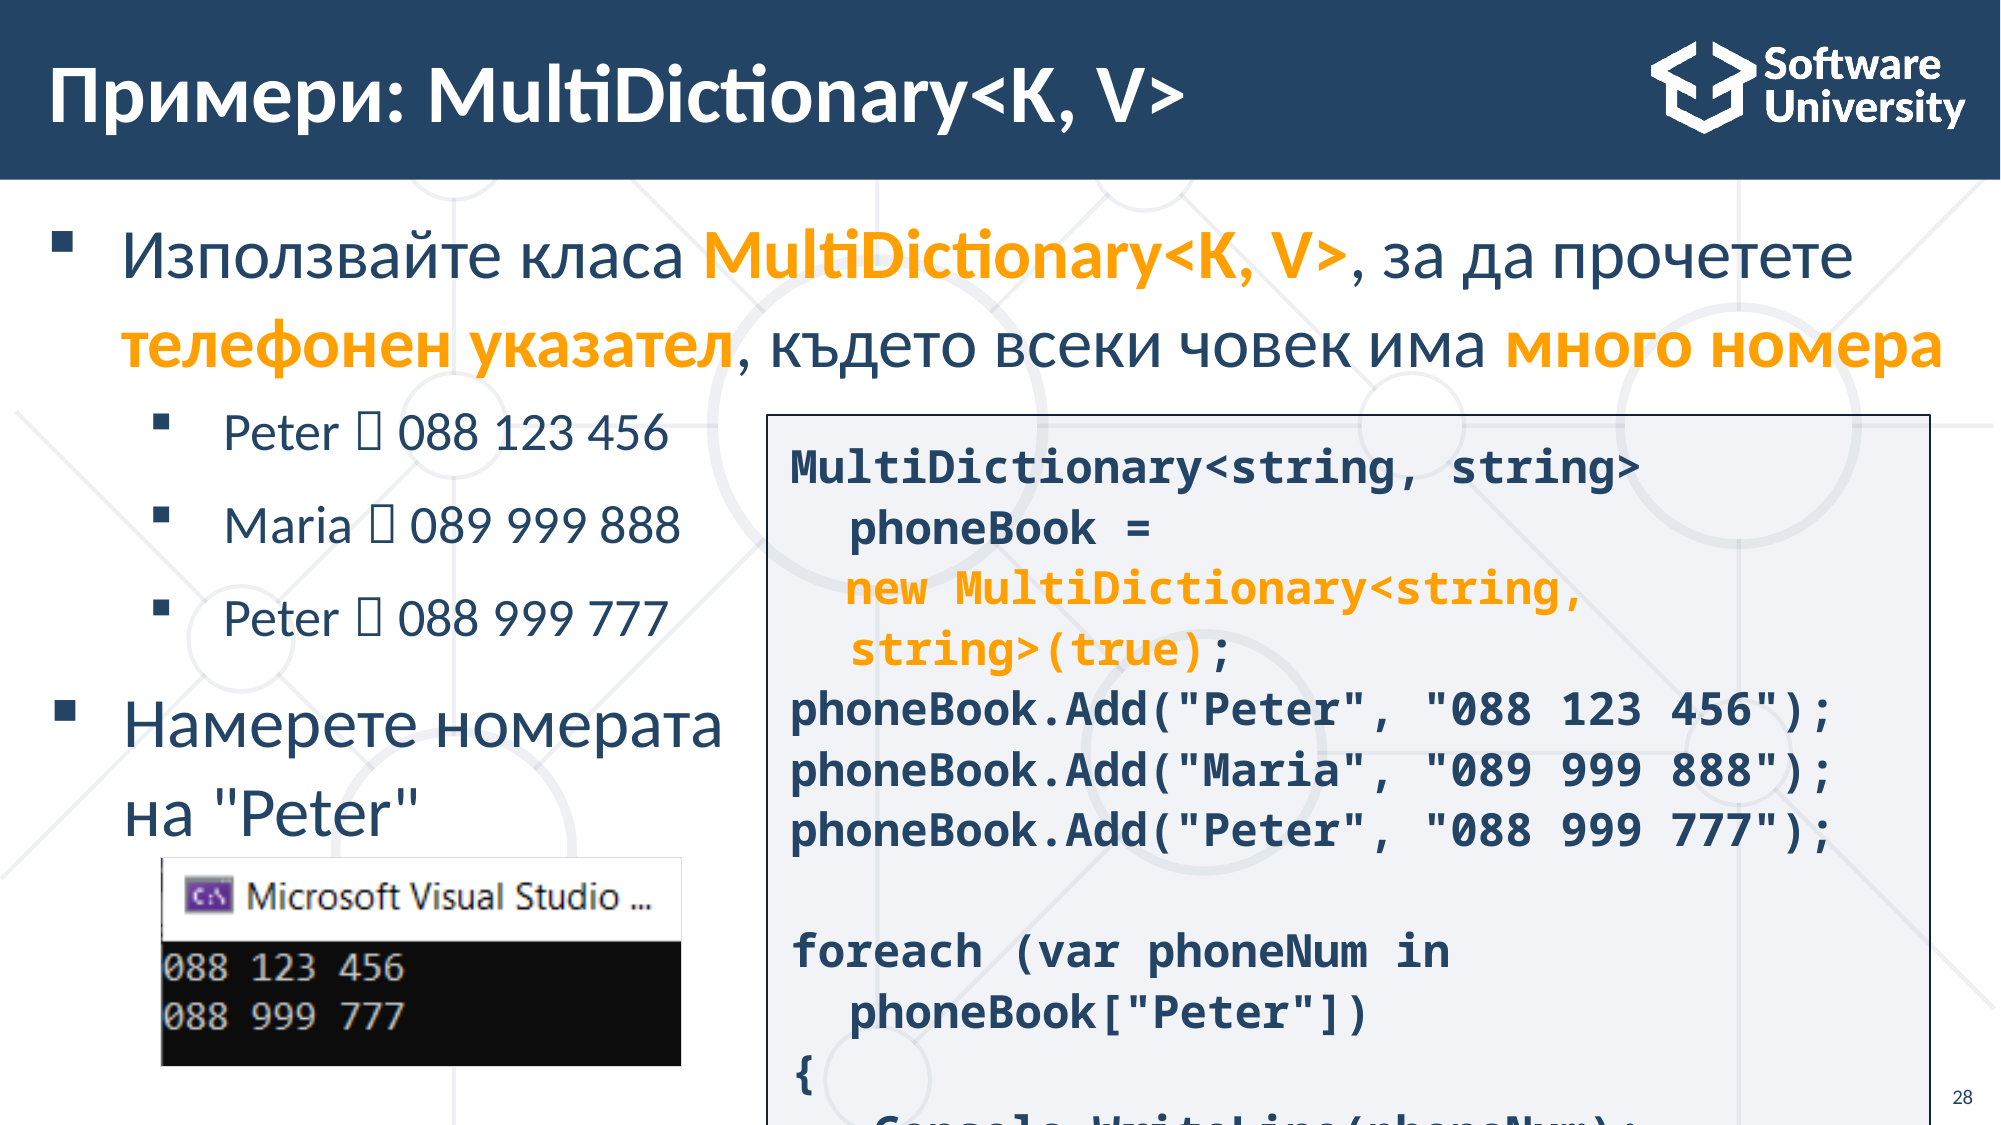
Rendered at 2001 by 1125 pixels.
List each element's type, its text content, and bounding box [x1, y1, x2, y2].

text_box Peter  088 123 456 Maria  089 999 888 Peter  088 999 777 Намерете номерата на "Peter" [31, 386, 786, 1124]
text_box Използвайте класа MultiDictionary<K, V>, за да прочетете телефонен указател, където всеки човек има много номера [31, 196, 1988, 1067]
title Примери: MultiDictionary<K, V> [31, 16, 1638, 162]
text_box MultiDictionary<string, string> phoneBook = new MultiDictionary<string, string>(true); phoneBook.Add("Peter", "088 123 456"); phoneBook.Add("Maria", "089 999 888"); phoneBook.Add("Peter", "088 999 777"); foreach (var phoneNum in phoneBook["Peter"]) { Console.WriteLine(phoneNum); } [766, 414, 1930, 1125]
picture [1651, 41, 1966, 134]
text_box [91, 288, 1888, 1115]
picture [160, 857, 682, 1067]
text_box 28 [1927, 1067, 1989, 1117]
